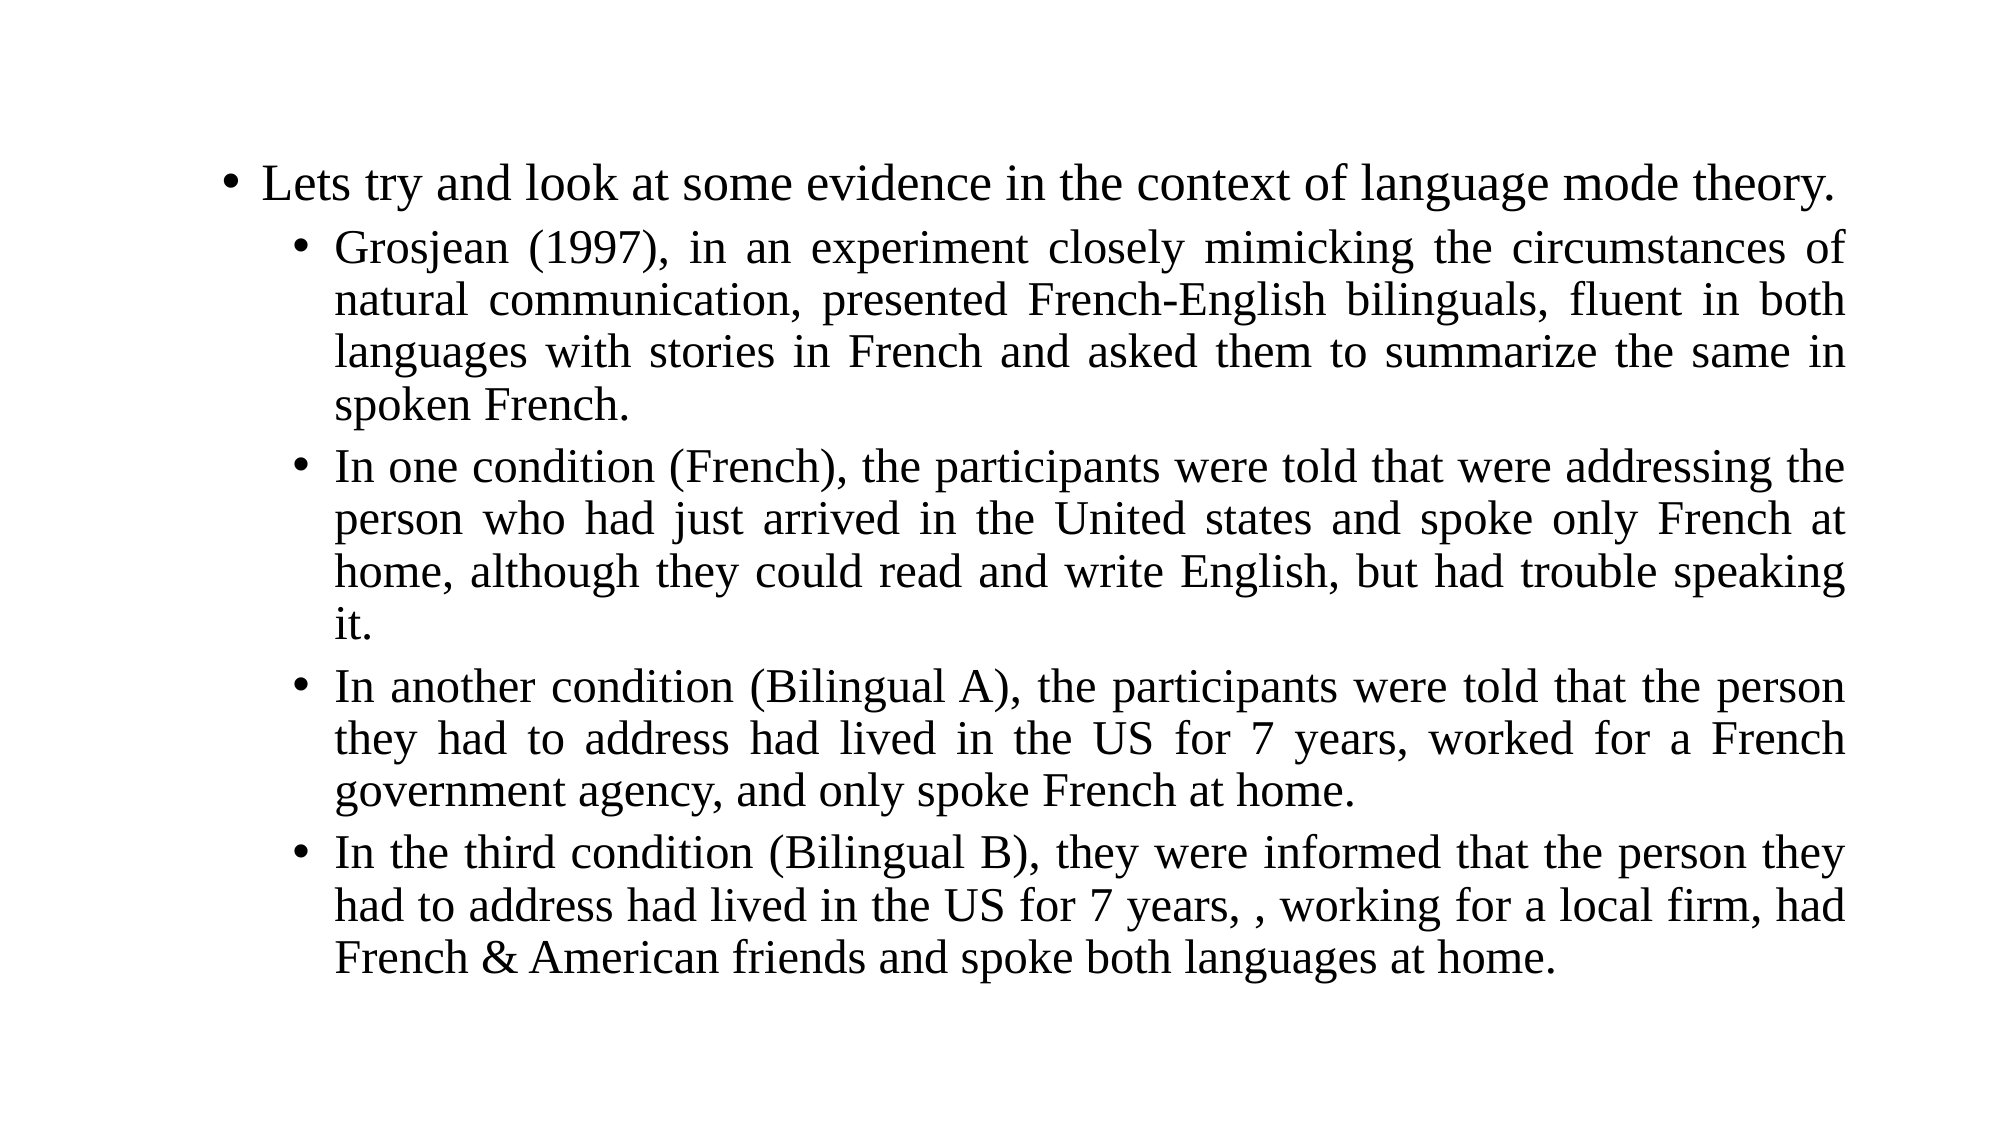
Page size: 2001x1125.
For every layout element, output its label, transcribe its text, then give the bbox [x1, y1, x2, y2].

list Lets try and look at some evidence in the context of language mode theory. Grosjean (1997), in an experiment closely mimicking the circumstances of natural communication, presented French-English bilinguals, fluent in both languages with stories in French and asked them to summarize the same in spoken French. In one condition (French), the participants were told that were addressing the person who had just arrived in the United states and spoke only French at home, although they could read and write English, but had trouble speaking it. In another condition (Bilingual A), the participants were told that the person they had to address had lived in the US for 7 years, worked for a French government agency, and only spoke French at home. In the third condition (Bilingual B), they were informed that the person they had to address had lived in the US for 7 years, , working for a local firm, had French & American friends and spoke both languages at home. [137, 69, 1863, 1047]
